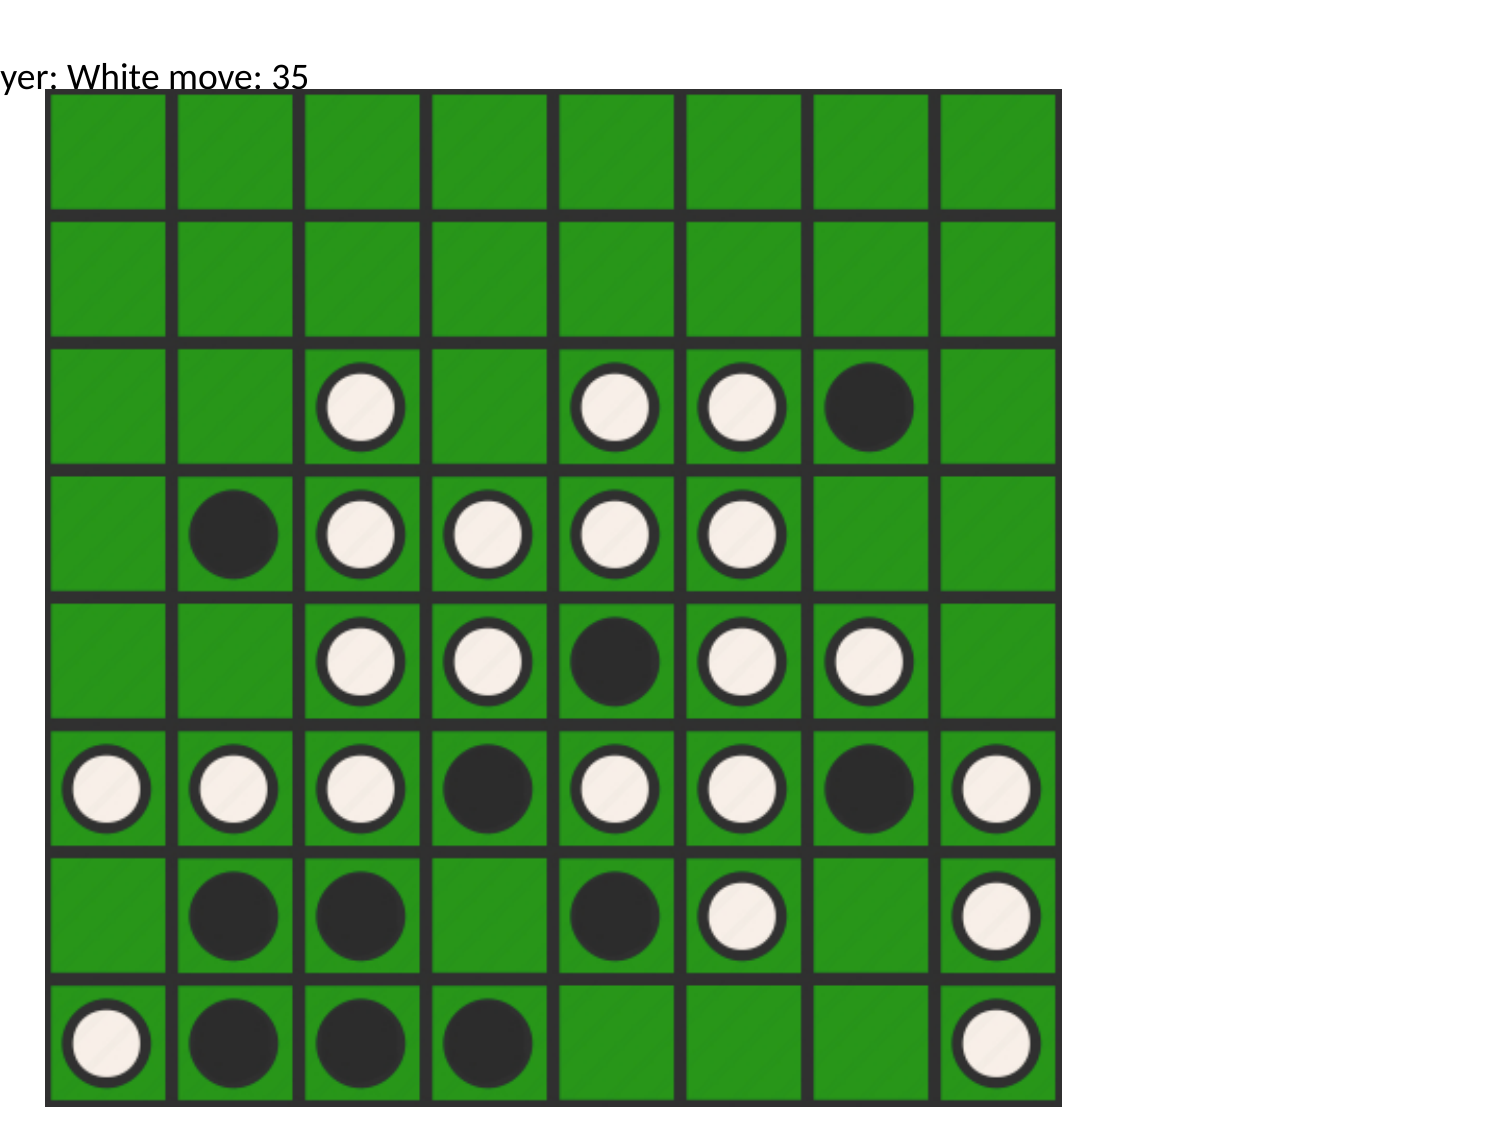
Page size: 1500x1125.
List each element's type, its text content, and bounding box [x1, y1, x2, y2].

text_box turn: 28 player: White move: 35 [0, 44, 325, 105]
picture [44, 89, 1062, 1107]
